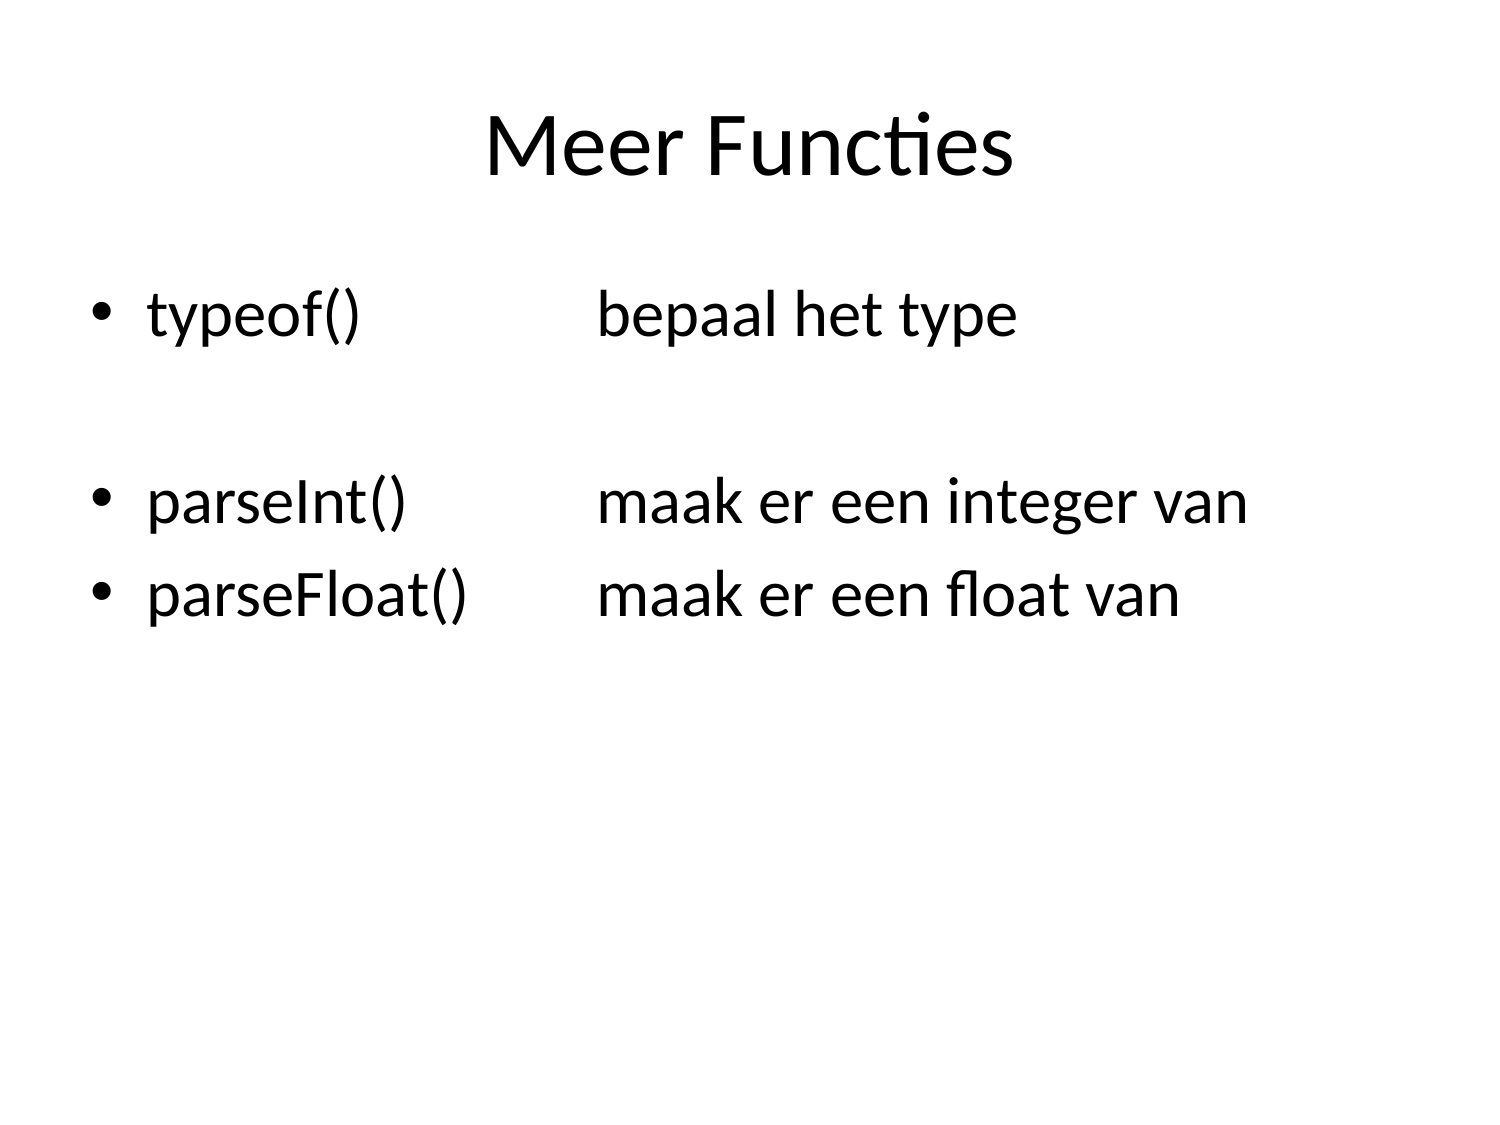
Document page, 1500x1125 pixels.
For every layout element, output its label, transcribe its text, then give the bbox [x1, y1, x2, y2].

list typeof() bepaal het type parseInt() maak er een integer van parseFloat() maak er een float van [75, 262, 1425, 1005]
title Meer Functies [75, 45, 1425, 233]
